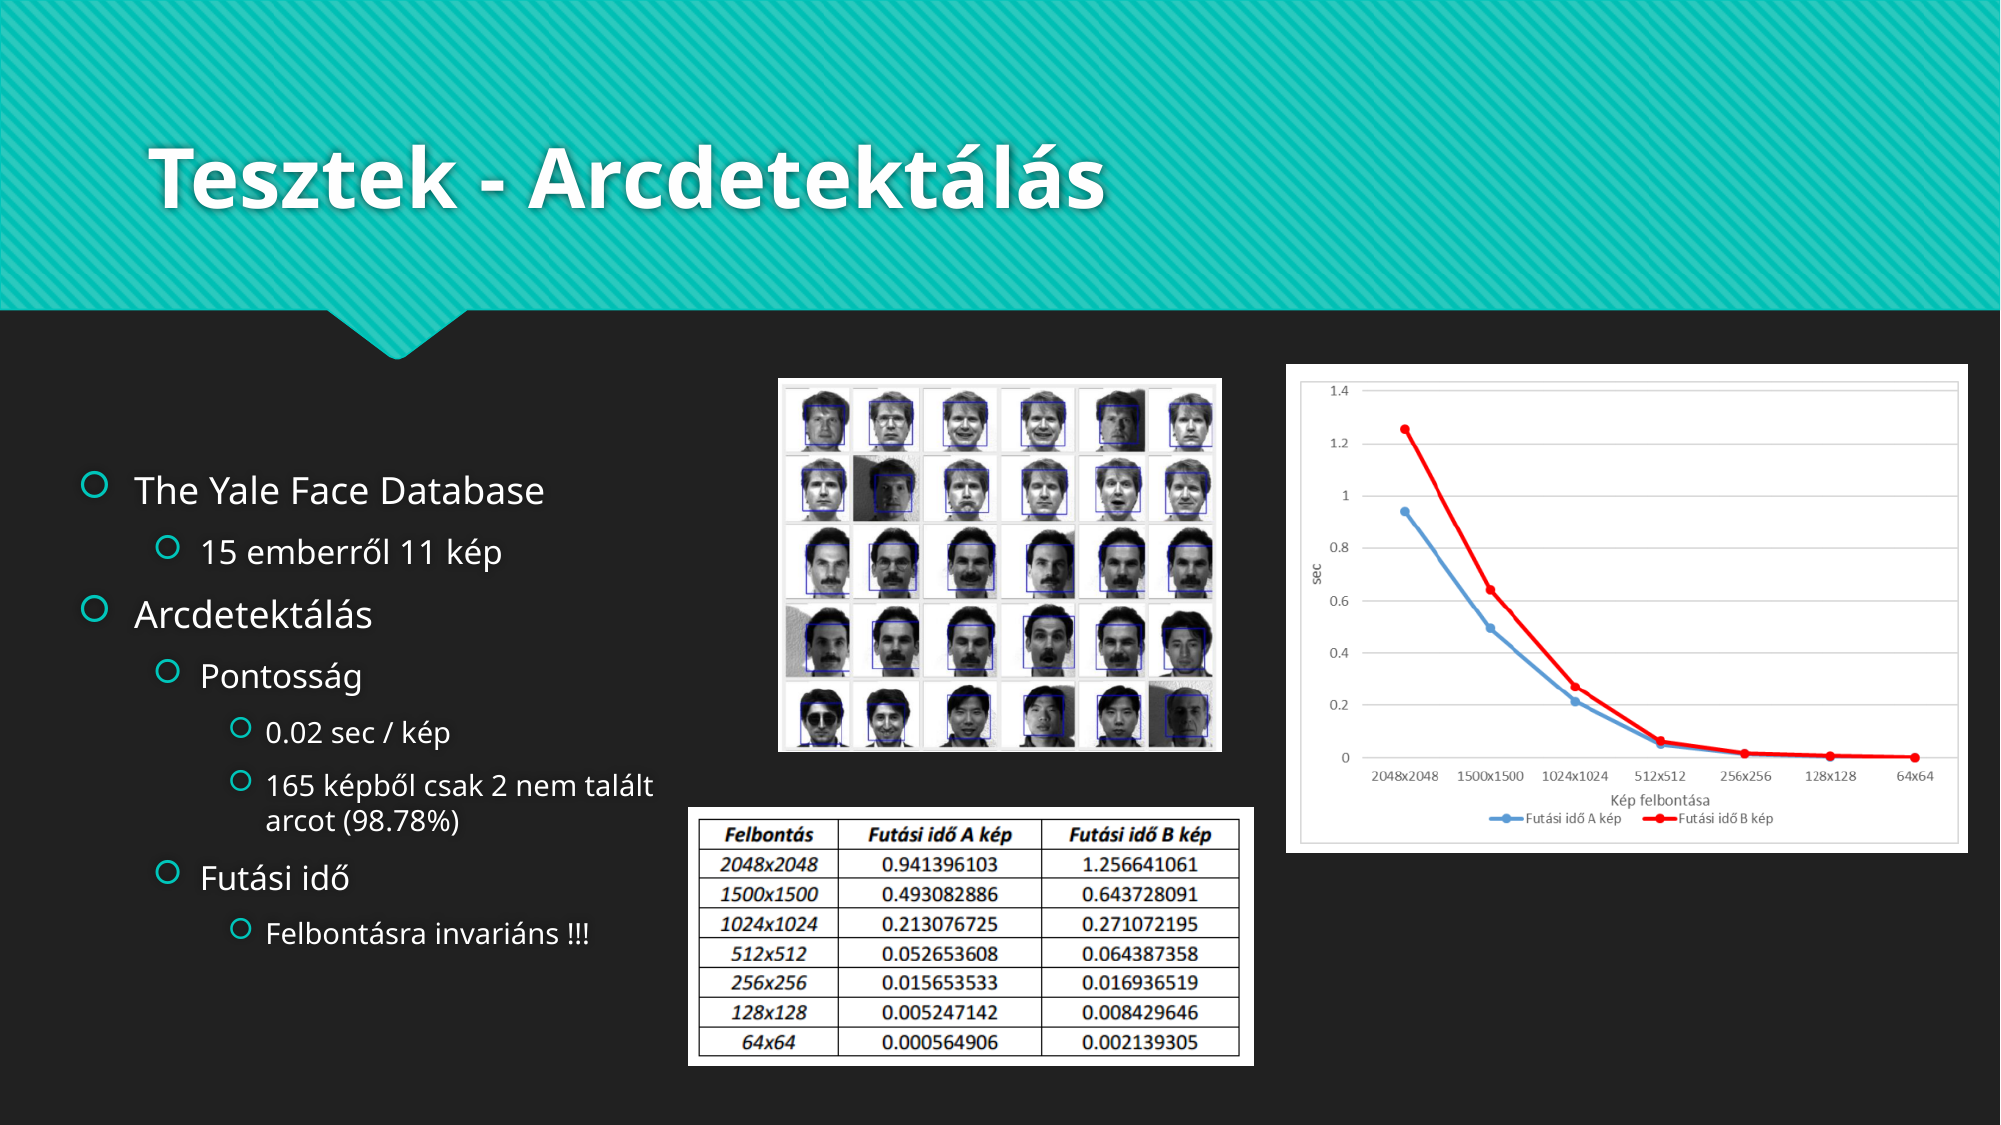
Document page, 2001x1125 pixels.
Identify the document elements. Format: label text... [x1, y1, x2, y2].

list The Yale Face Database 15 emberről 11 kép Arcdetektálás Pontosság 0.02 sec / kép 165 képből csak 2 nem talált arcot (98.78%) Futási idő Felbontásra invariáns !!! [62, 420, 689, 997]
picture [778, 378, 1222, 752]
title Tesztek - Arcdetektálás [132, 73, 1868, 233]
picture [688, 807, 1254, 1066]
picture [1286, 364, 1968, 853]
